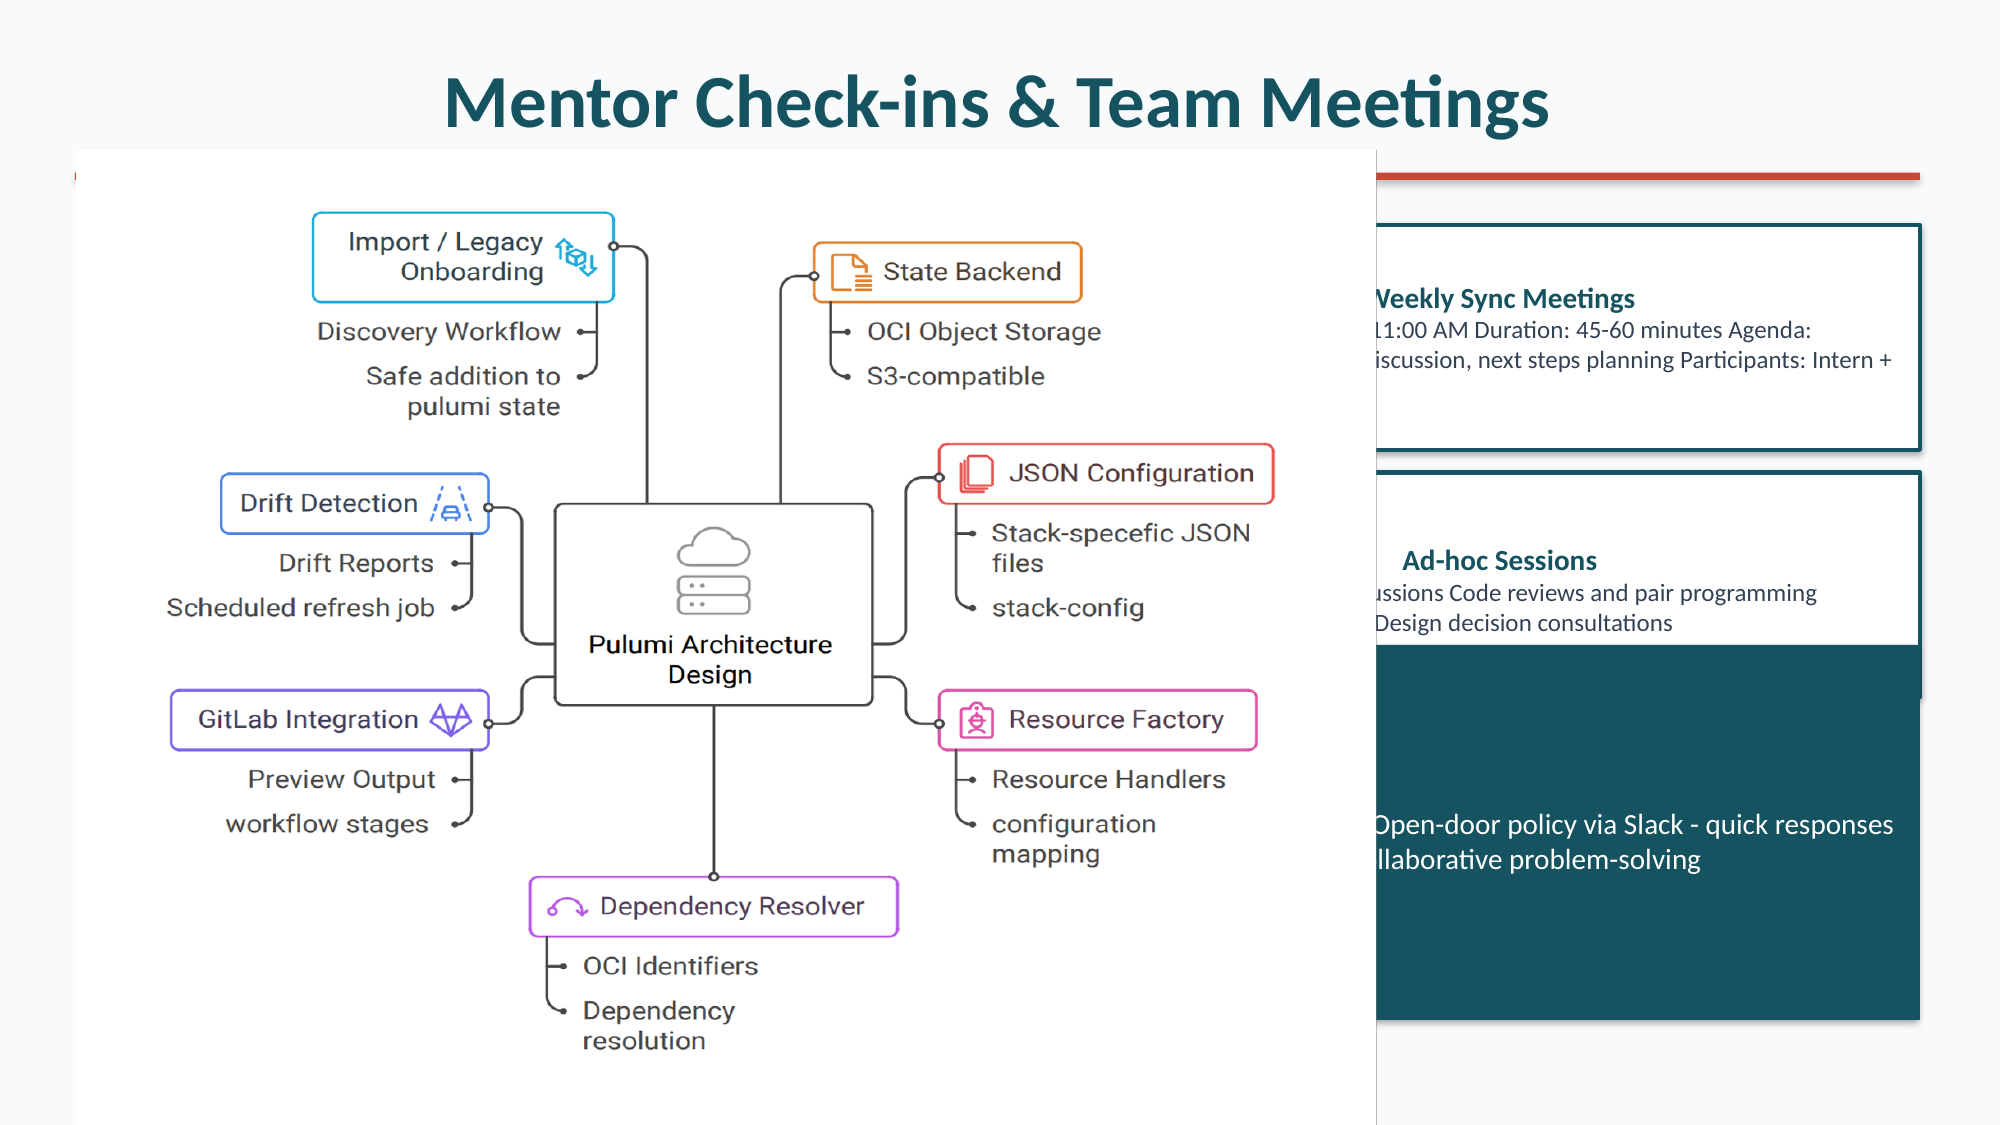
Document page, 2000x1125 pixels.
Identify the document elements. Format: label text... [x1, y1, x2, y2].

text_box Ad-hoc Sessions Technical architecture discussions Code reviews and pair programming Debugging complex issues Design decision consultations [1380, 472, 1921, 644]
text_box Communication Style: Open-door policy via Slack - quick responses and collaborative problem-solving [1380, 644, 1921, 1021]
text_box Weekly Sync Meetings Frequency: Every Tuesday 11:00 AM Duration: 45-60 minutes Agenda: Progress review, blockers discussion, next steps planning Participants: Intern + mentor (Hamza Ghaissi) [1380, 224, 1921, 451]
text_box Mentor Check-ins & Team Meetings [429, 44, 1566, 150]
text_box [1380, 172, 1921, 181]
picture [74, 149, 1377, 1125]
